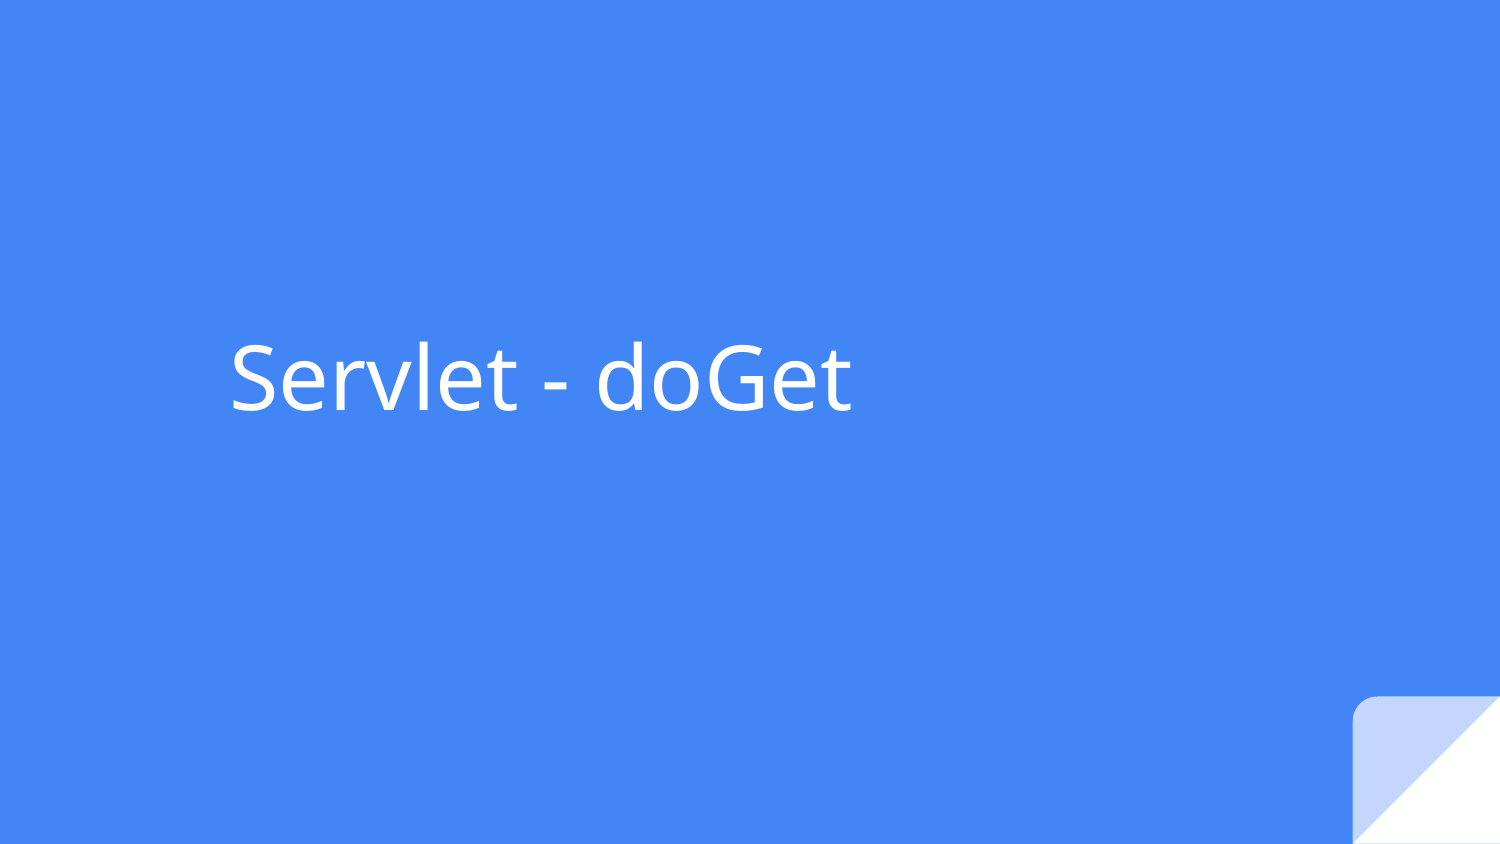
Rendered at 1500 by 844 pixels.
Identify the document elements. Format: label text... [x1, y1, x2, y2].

title Servlet - doGet [214, 298, 1500, 452]
